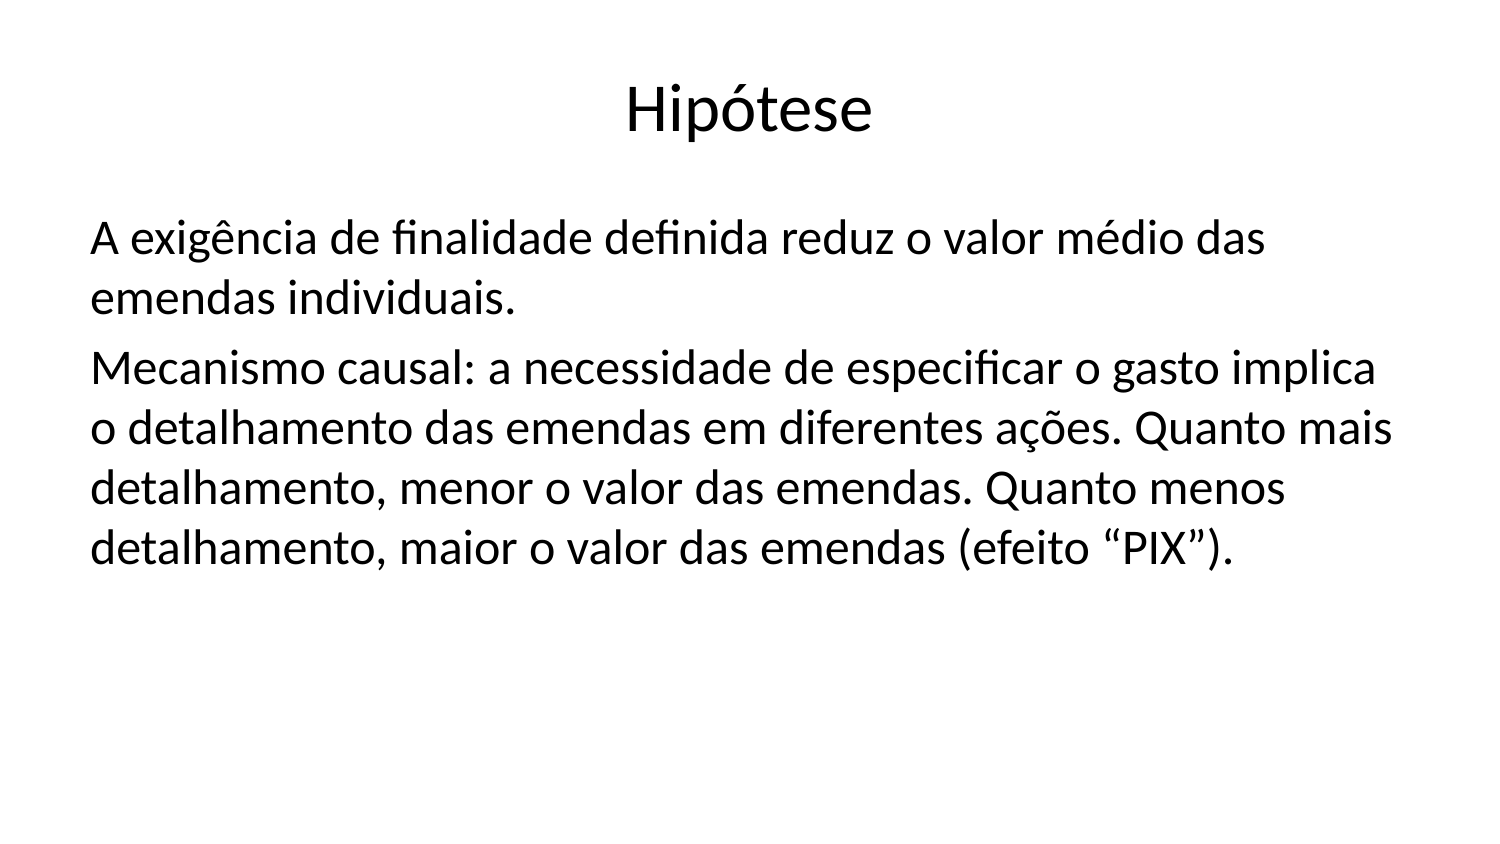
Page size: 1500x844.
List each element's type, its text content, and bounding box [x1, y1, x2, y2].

list A exigência de finalidade definida reduz o valor médio das emendas individuais. Mecanismo causal: a necessidade de especificar o gasto implica o detalhamento das emendas em diferentes ações. Quanto mais detalhamento, menor o valor das emendas. Quanto menos detalhamento, maior o valor das emendas (efeito “PIX”). [75, 196, 1425, 754]
title Hipótese [75, 33, 1425, 175]
